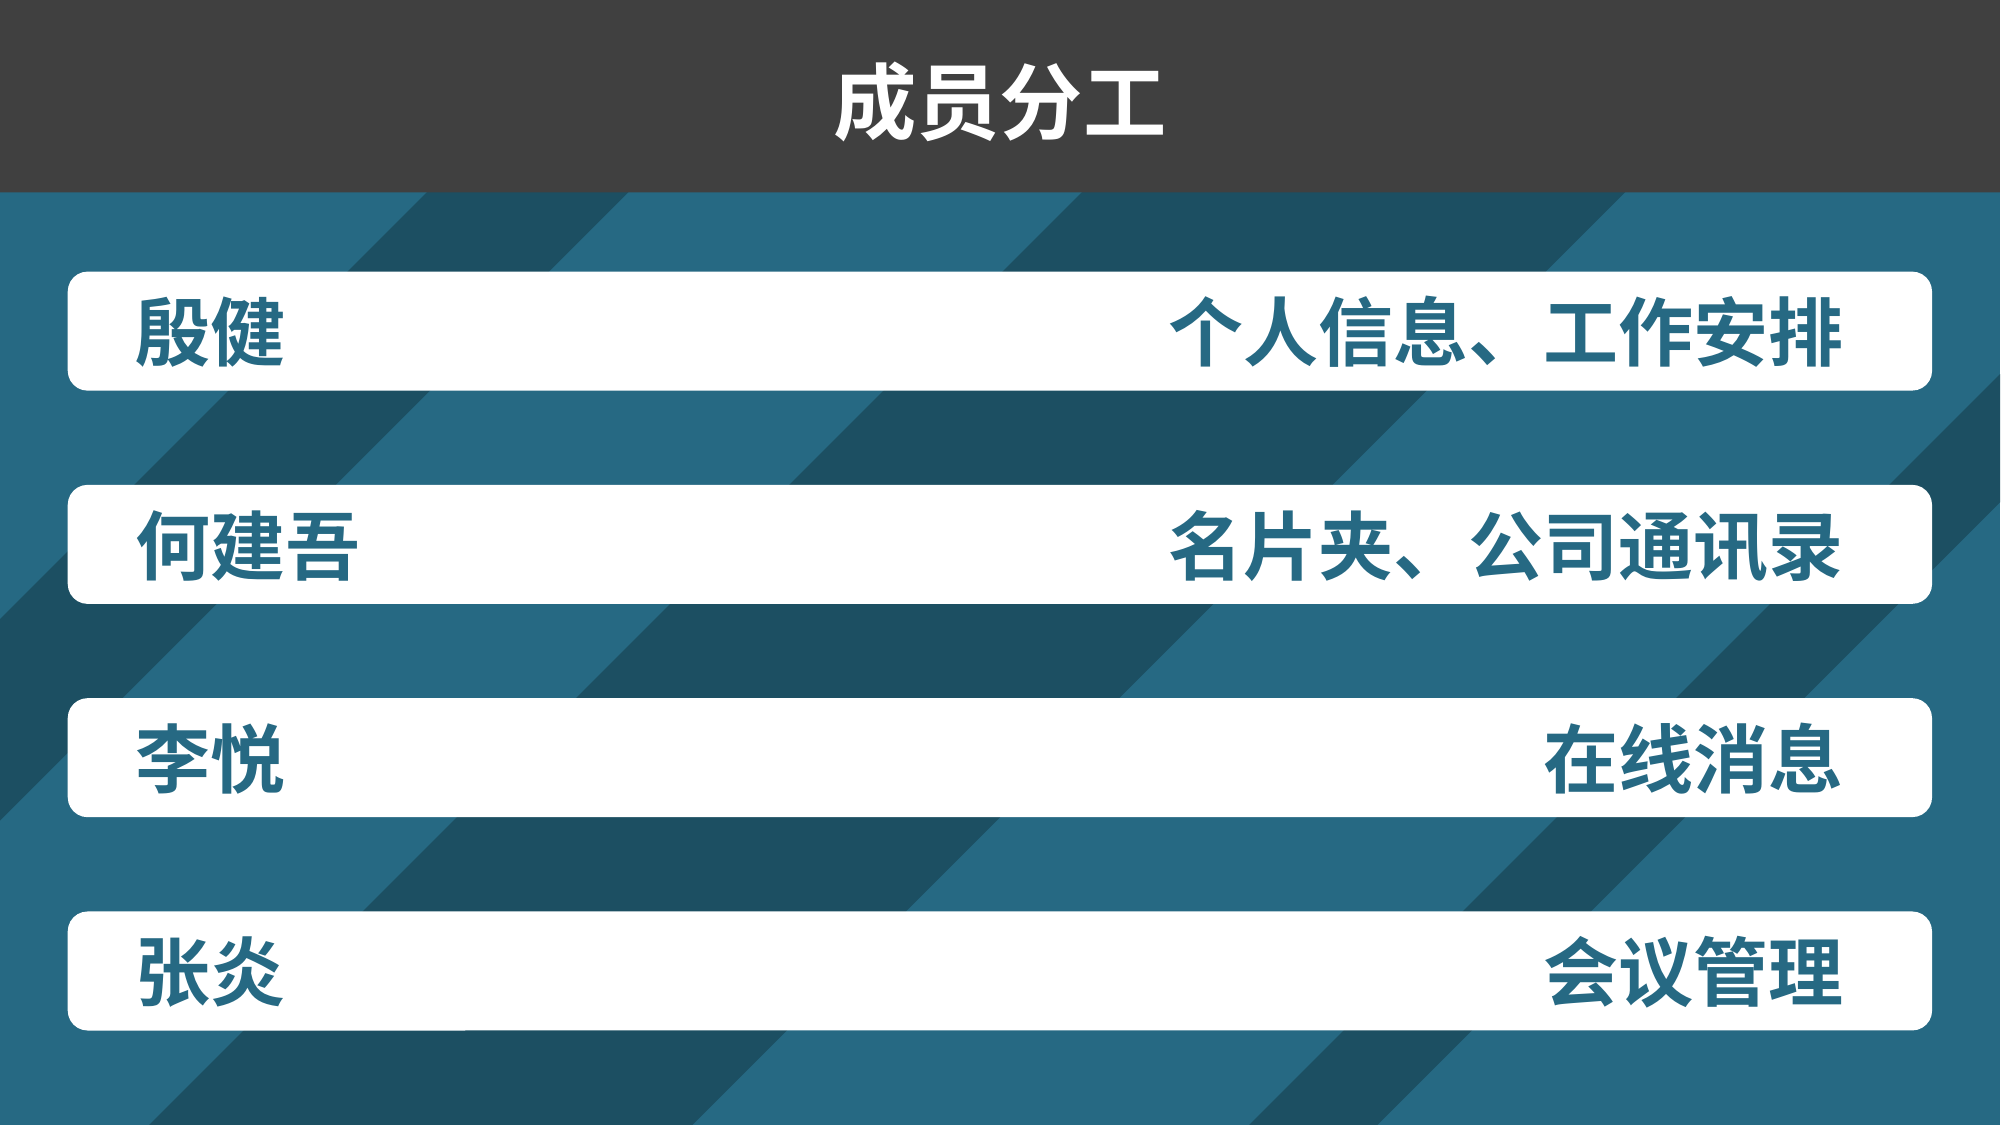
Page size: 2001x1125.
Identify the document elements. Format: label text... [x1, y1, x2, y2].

text_box [66, 910, 1934, 1032]
text_box 个人信息、工作安排 [978, 278, 1859, 383]
text_box 殷健 [120, 278, 630, 383]
text_box 张炎 [120, 917, 393, 1023]
text_box [66, 483, 1934, 605]
text_box [66, 270, 1934, 392]
text_box 名片夹、公司通讯录 [629, 491, 1859, 597]
text_box [66, 697, 1934, 819]
text_box 李悦 [120, 705, 393, 811]
text_box 在线消息 [978, 704, 1859, 810]
text_box 何建吾 [120, 491, 393, 597]
text_box 成员分工 [392, 42, 1608, 158]
text_box 会议管理 [978, 917, 1859, 1023]
